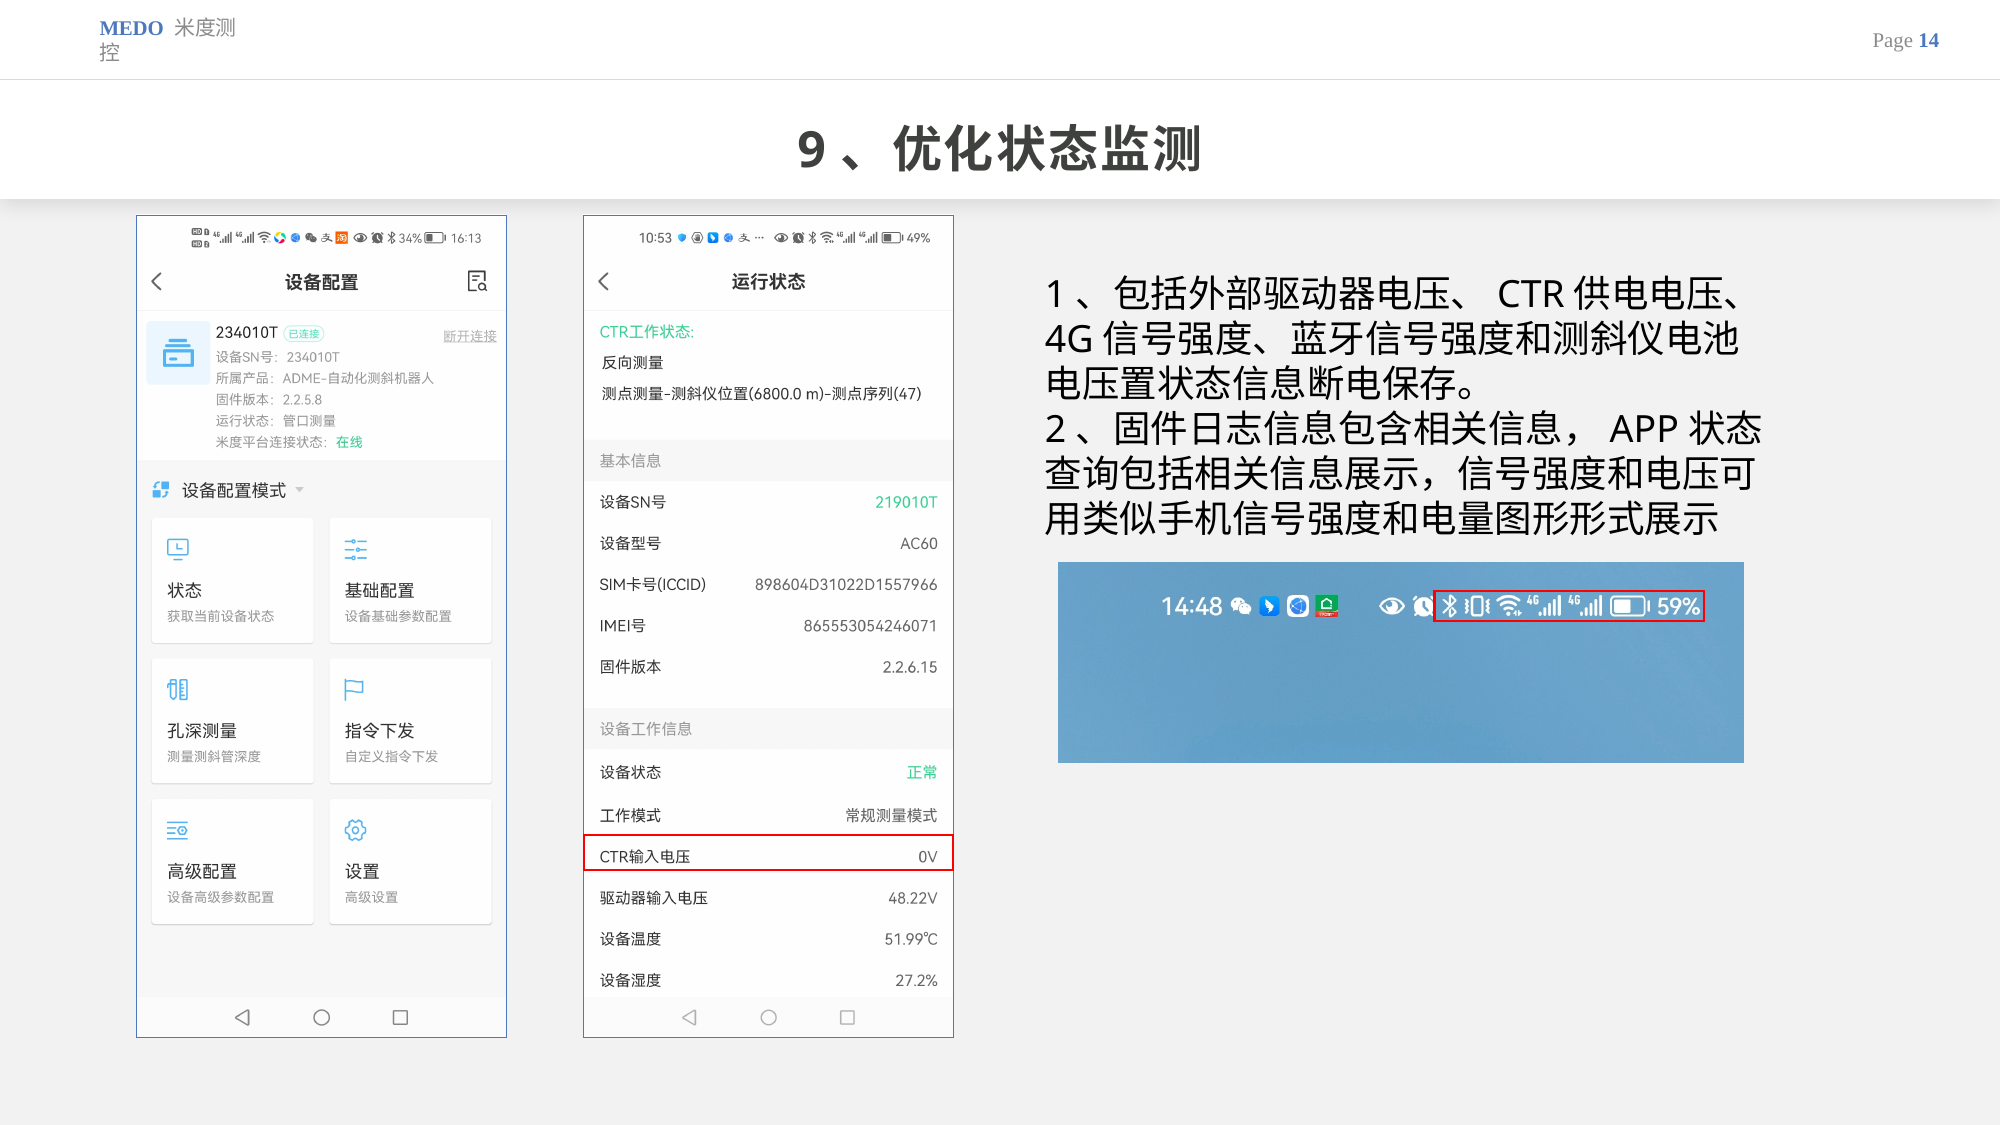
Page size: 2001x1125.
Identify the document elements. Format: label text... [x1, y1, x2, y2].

footer MEDO 米度测控 [84, 15, 272, 64]
text_box [0, 0, 2000, 79]
picture [1058, 562, 1744, 763]
text_box [0, 80, 2000, 200]
picture [583, 214, 954, 1038]
text_box 1、包括外部驱动器电压、CTR供电电压、4G信号强度、蓝牙信号强度和测斜仪电池电压置状态信息断电保存。 2、固件日志信息包含相关信息，APP状态查询包括相关信息展示，信号强度和电压可用类似手机信号强度和电量图形形式展示 [1030, 262, 1785, 610]
slide_number Page [1814, 15, 1955, 64]
title 9、优化状态监测 [84, 102, 1916, 192]
picture [136, 214, 507, 1038]
